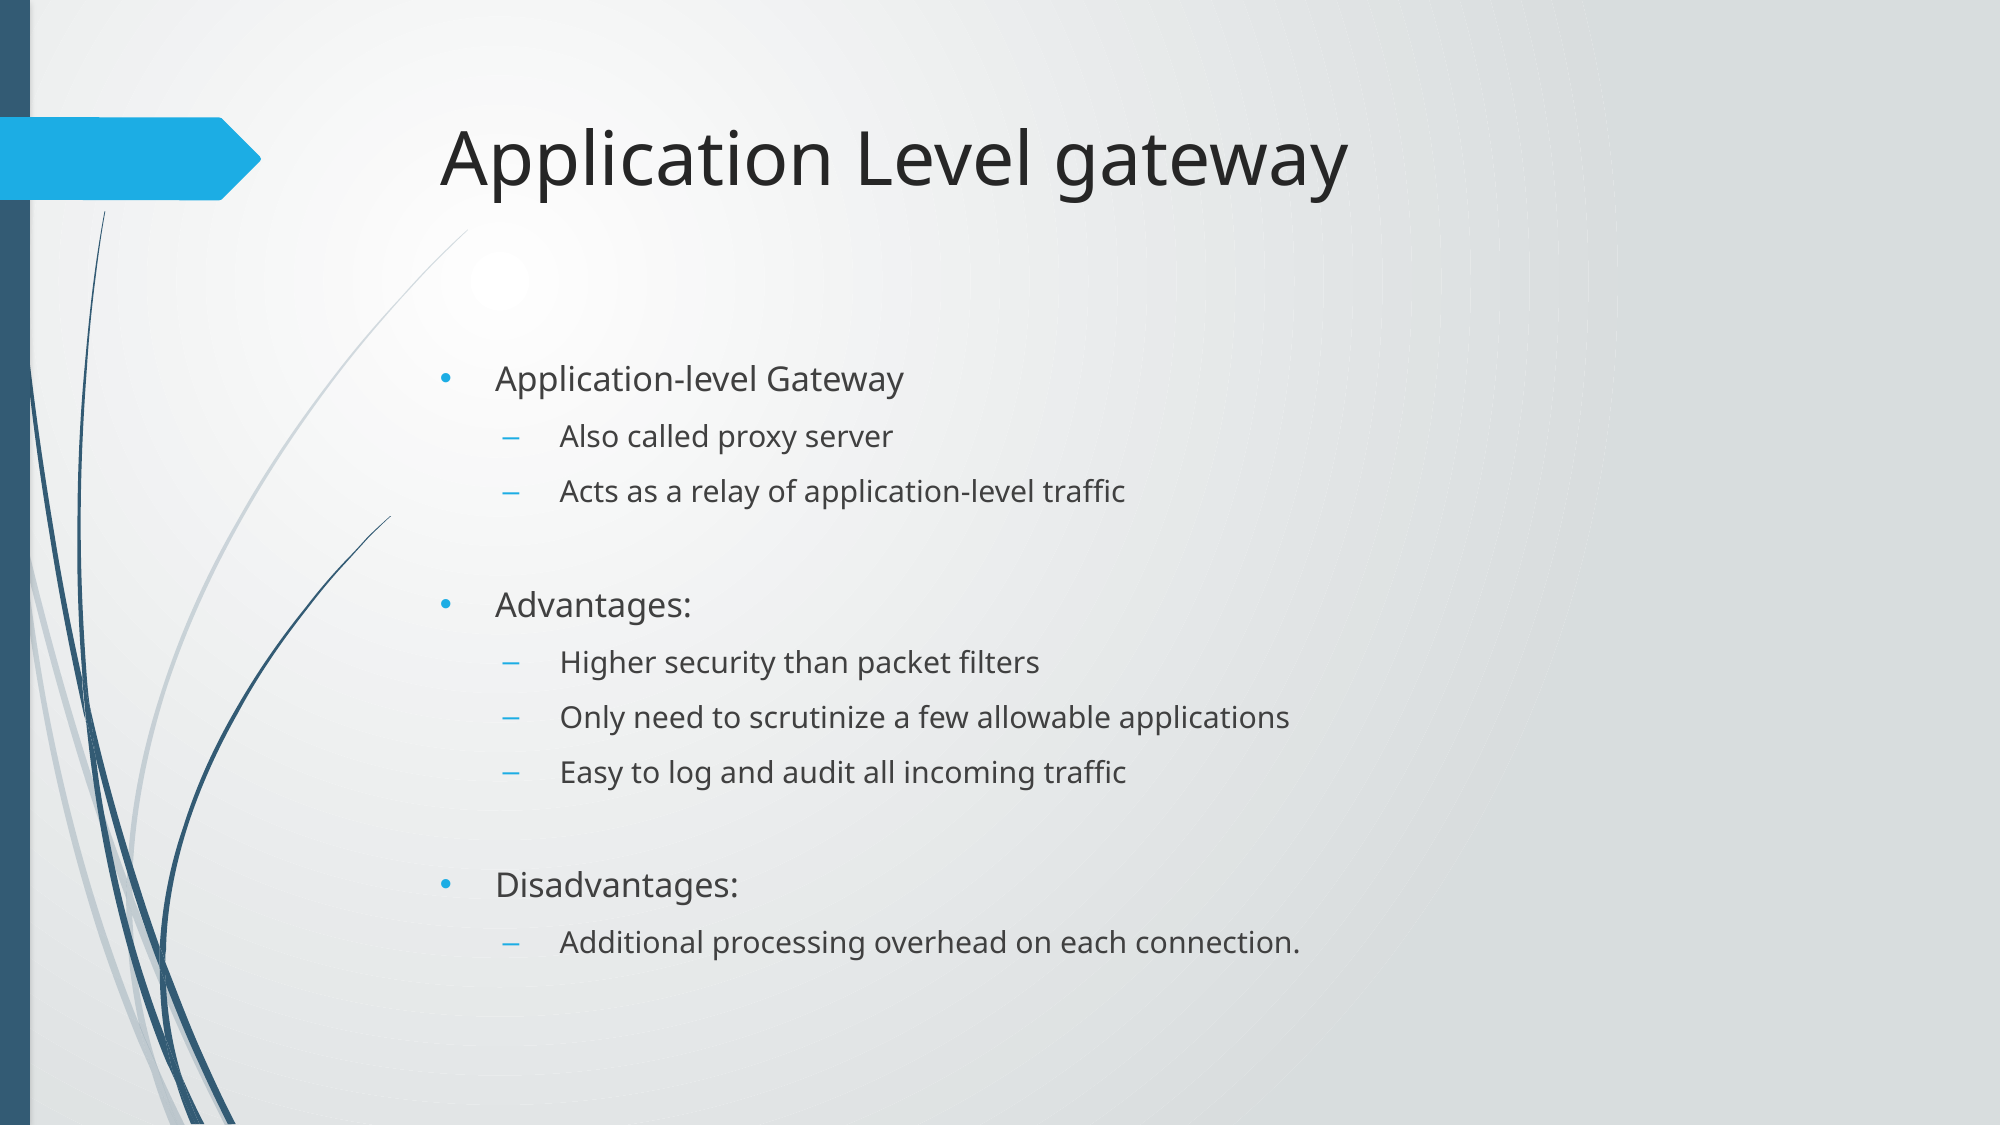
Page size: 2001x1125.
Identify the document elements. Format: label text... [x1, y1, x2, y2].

title Application Level gateway [425, 102, 1888, 313]
list Application-level Gateway Also called proxy server Acts as a relay of application-level traffic Advantages: Higher security than packet filters Only need to scrutinize a few allowable applications Easy to log and audit all incoming traffic Disadvantages: Additional processing overhead on each connection. [424, 350, 1888, 970]
